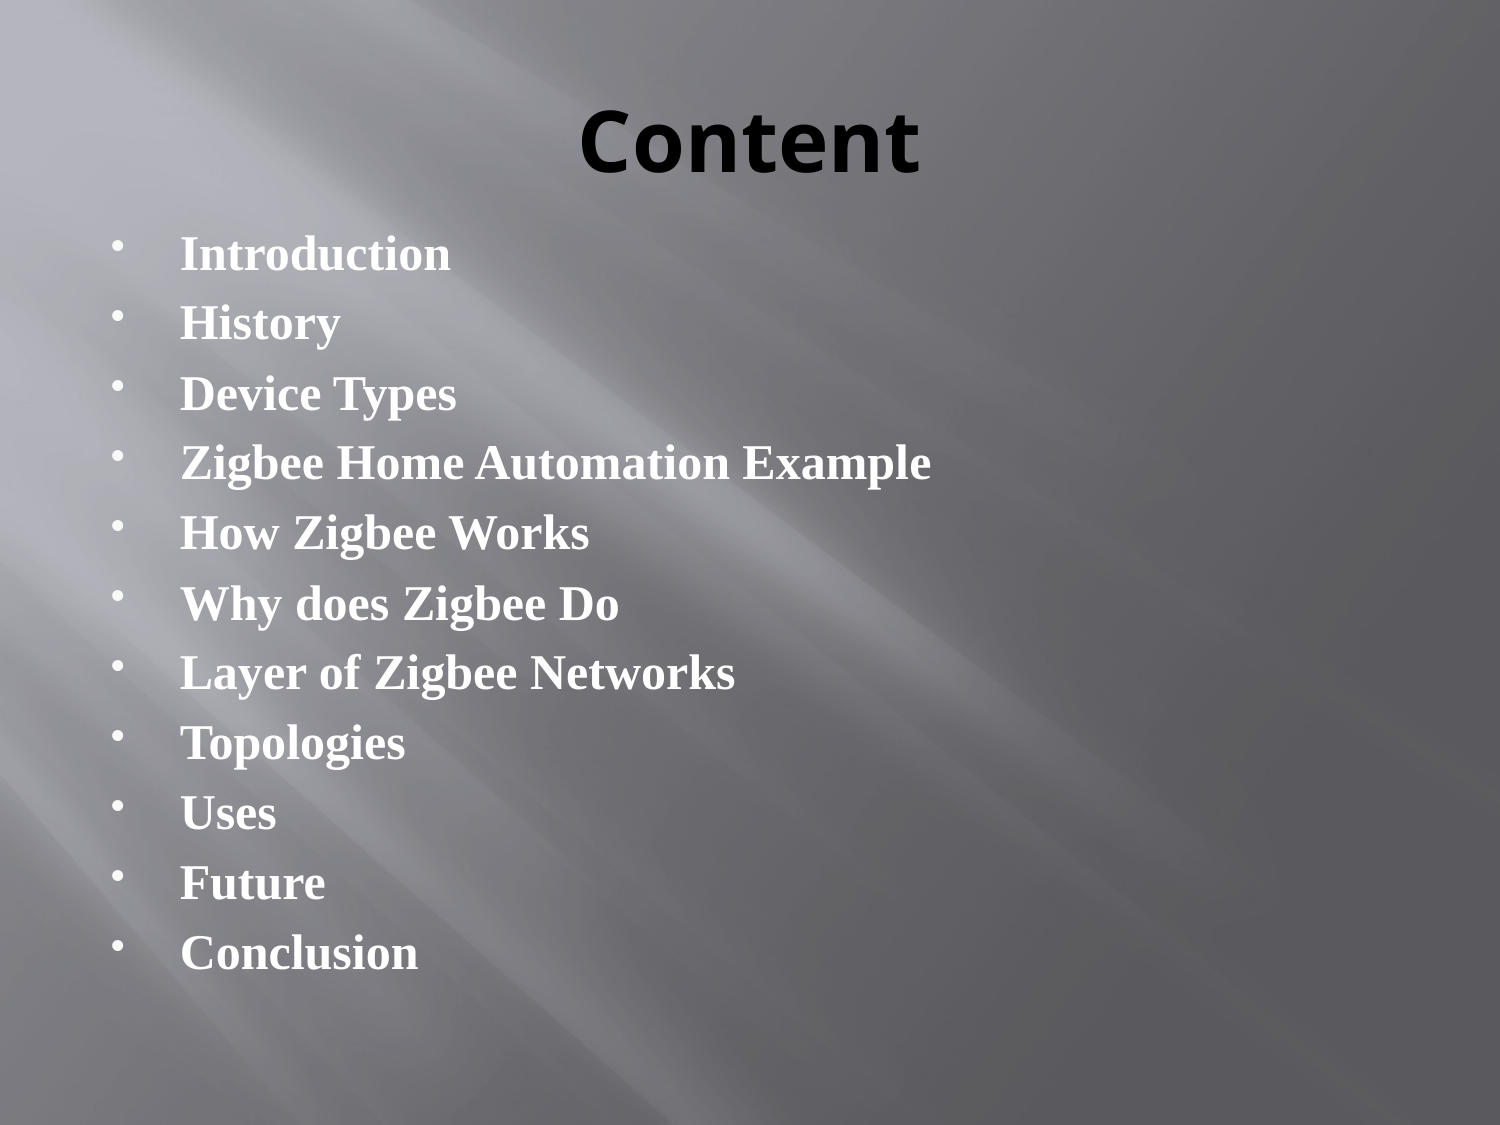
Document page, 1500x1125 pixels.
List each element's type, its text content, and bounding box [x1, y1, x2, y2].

list Introduction History Device Types Zigbee Home Automation Example How Zigbee Works Why does Zigbee Do Layer of Zigbee Networks Topologies Uses Future Conclusion [74, 212, 1426, 1101]
title Content [75, 45, 1425, 212]
